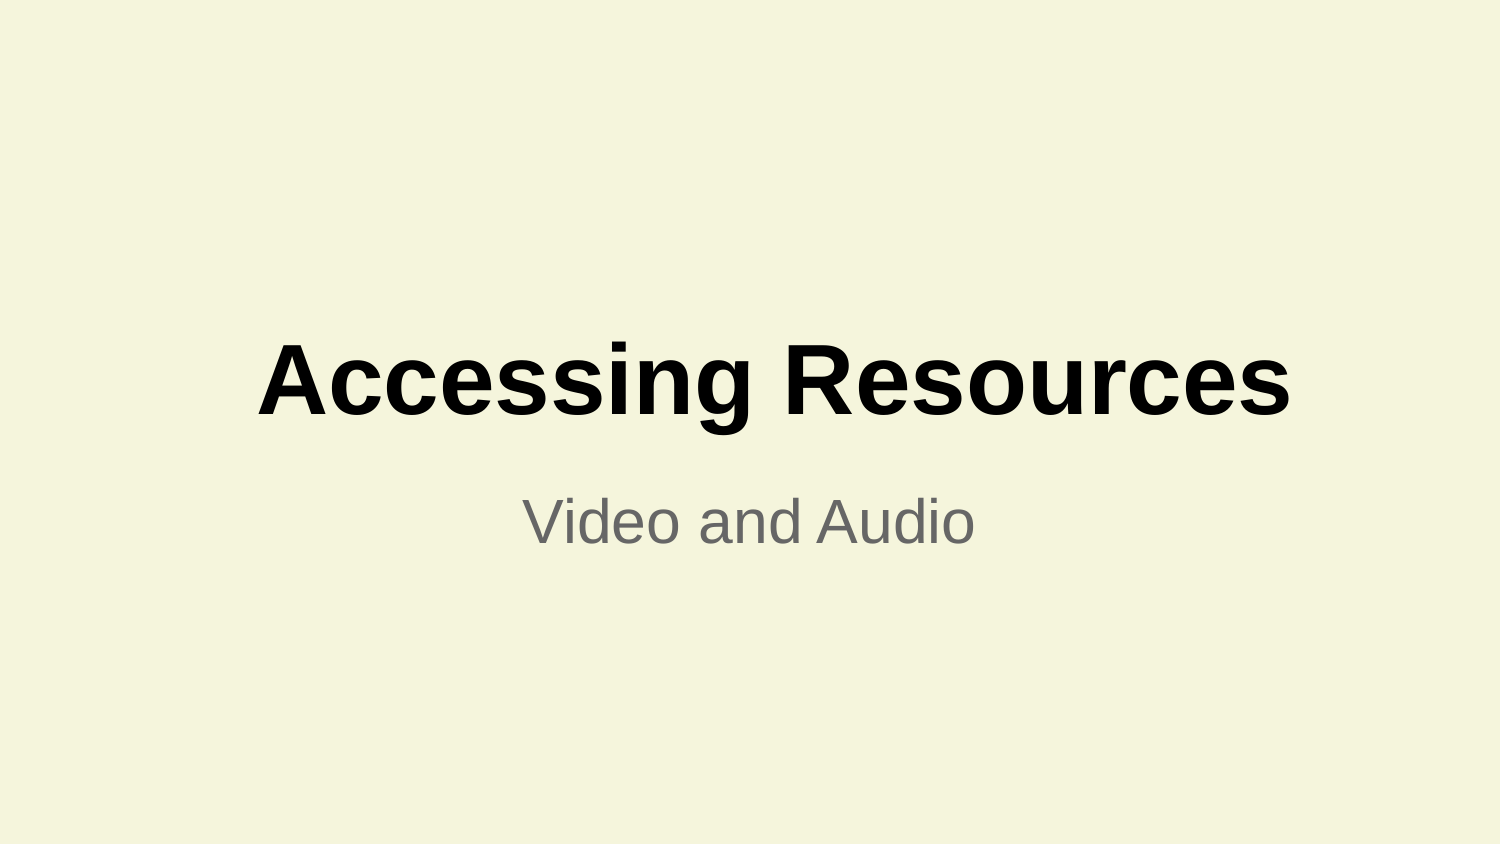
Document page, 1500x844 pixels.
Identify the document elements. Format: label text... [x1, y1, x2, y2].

title Accessing Resources [112, 259, 1388, 450]
subtitle Video and Audio [112, 465, 1388, 595]
